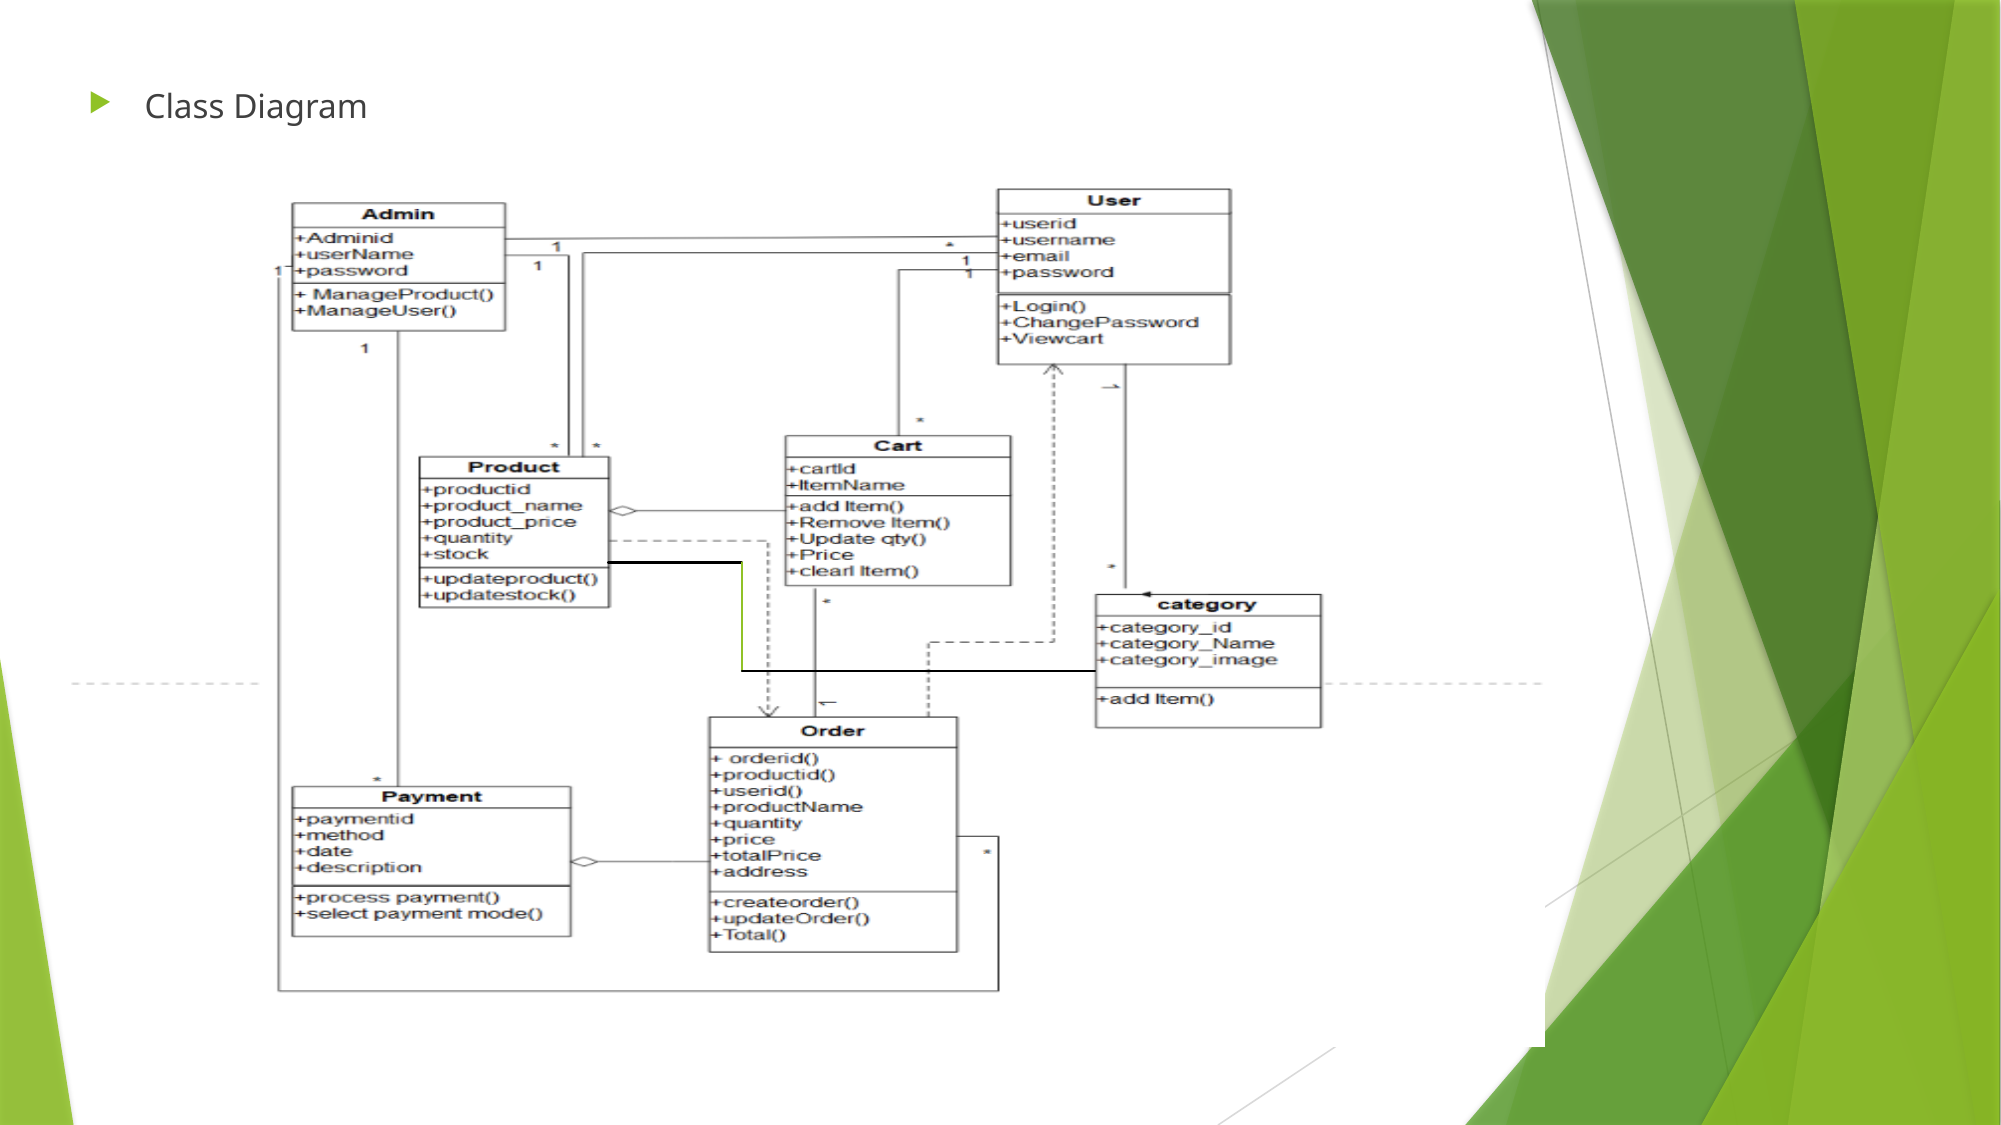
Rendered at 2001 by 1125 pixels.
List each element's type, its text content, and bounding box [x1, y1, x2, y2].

picture [71, 132, 1546, 1048]
list Class Diagram [73, 78, 1827, 1040]
